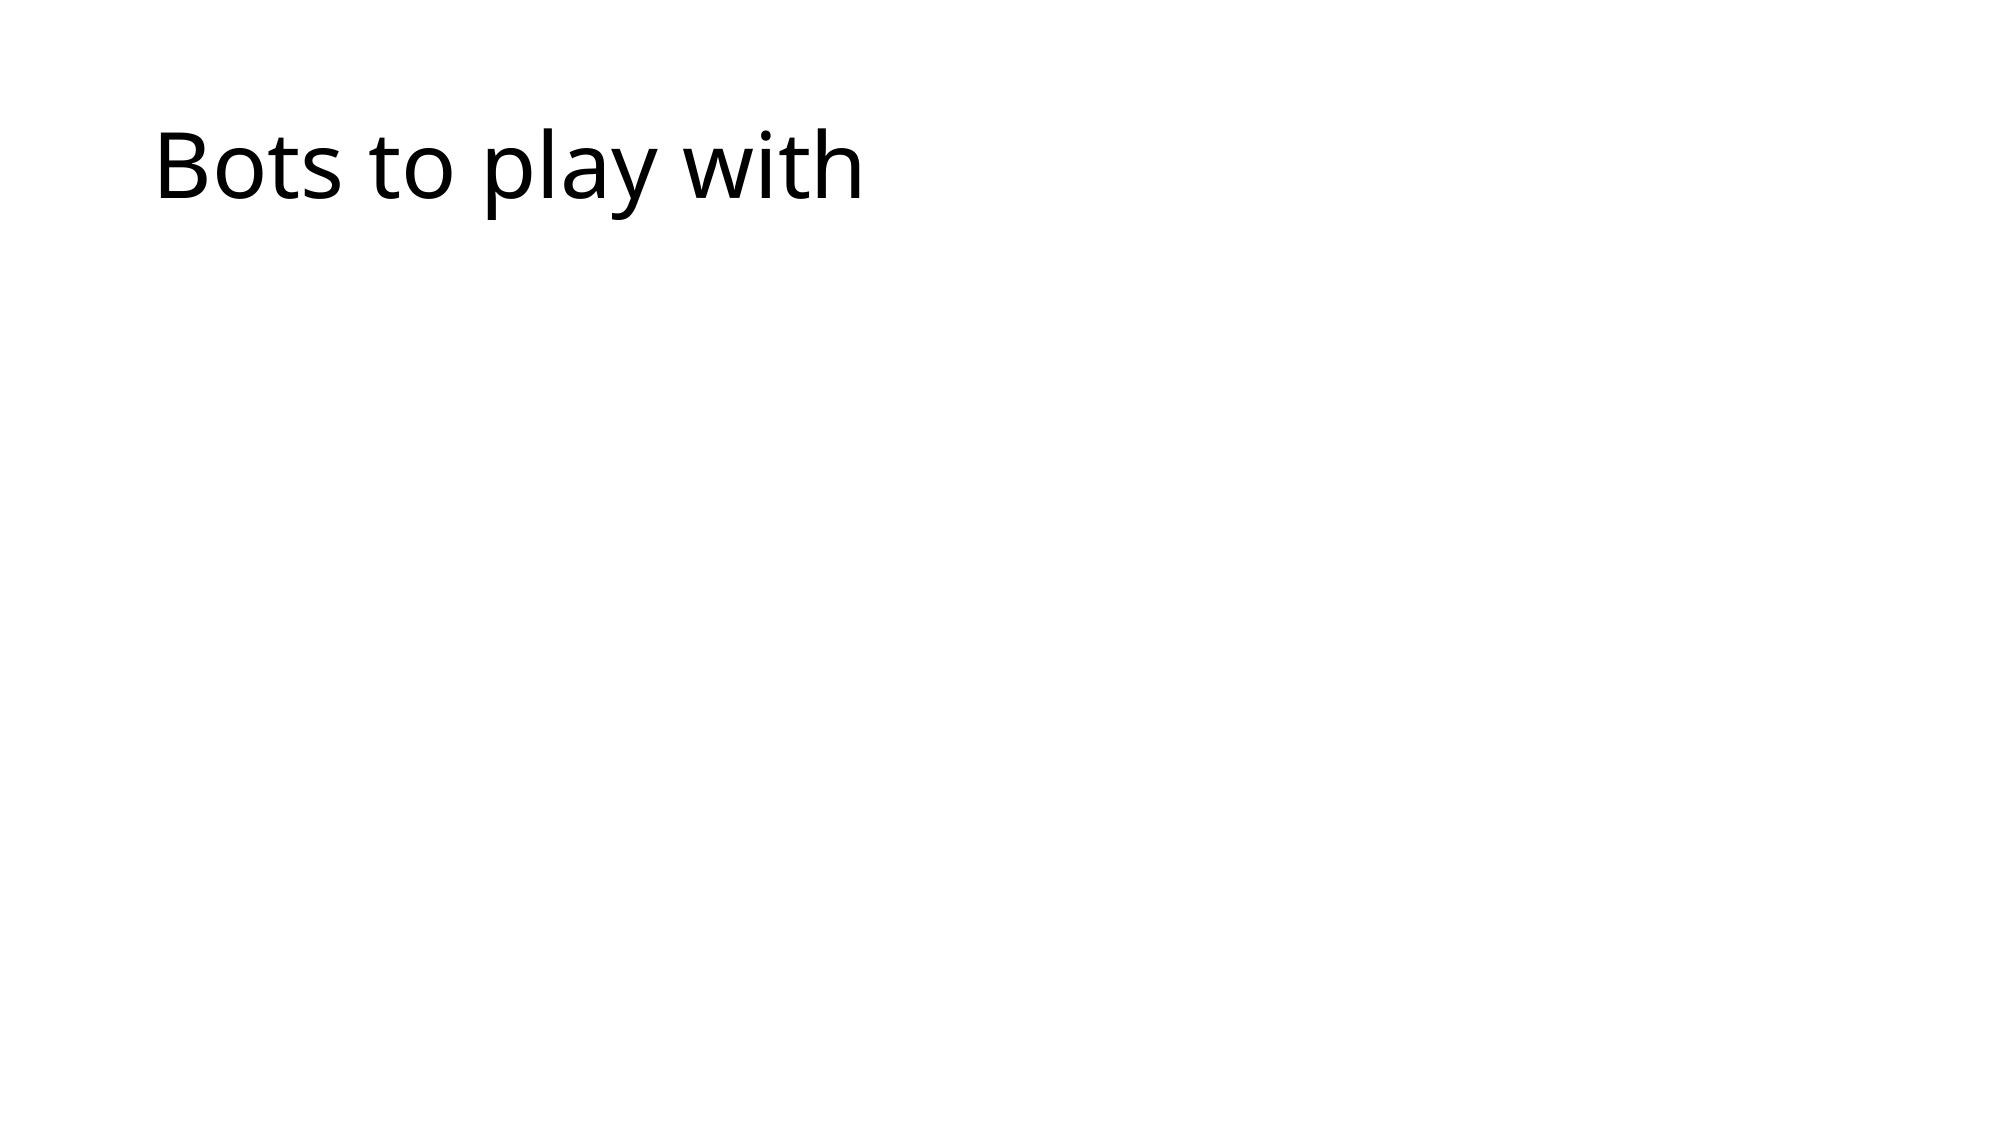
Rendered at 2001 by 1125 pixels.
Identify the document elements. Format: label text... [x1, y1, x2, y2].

title Bots to play with [137, 59, 1863, 278]
